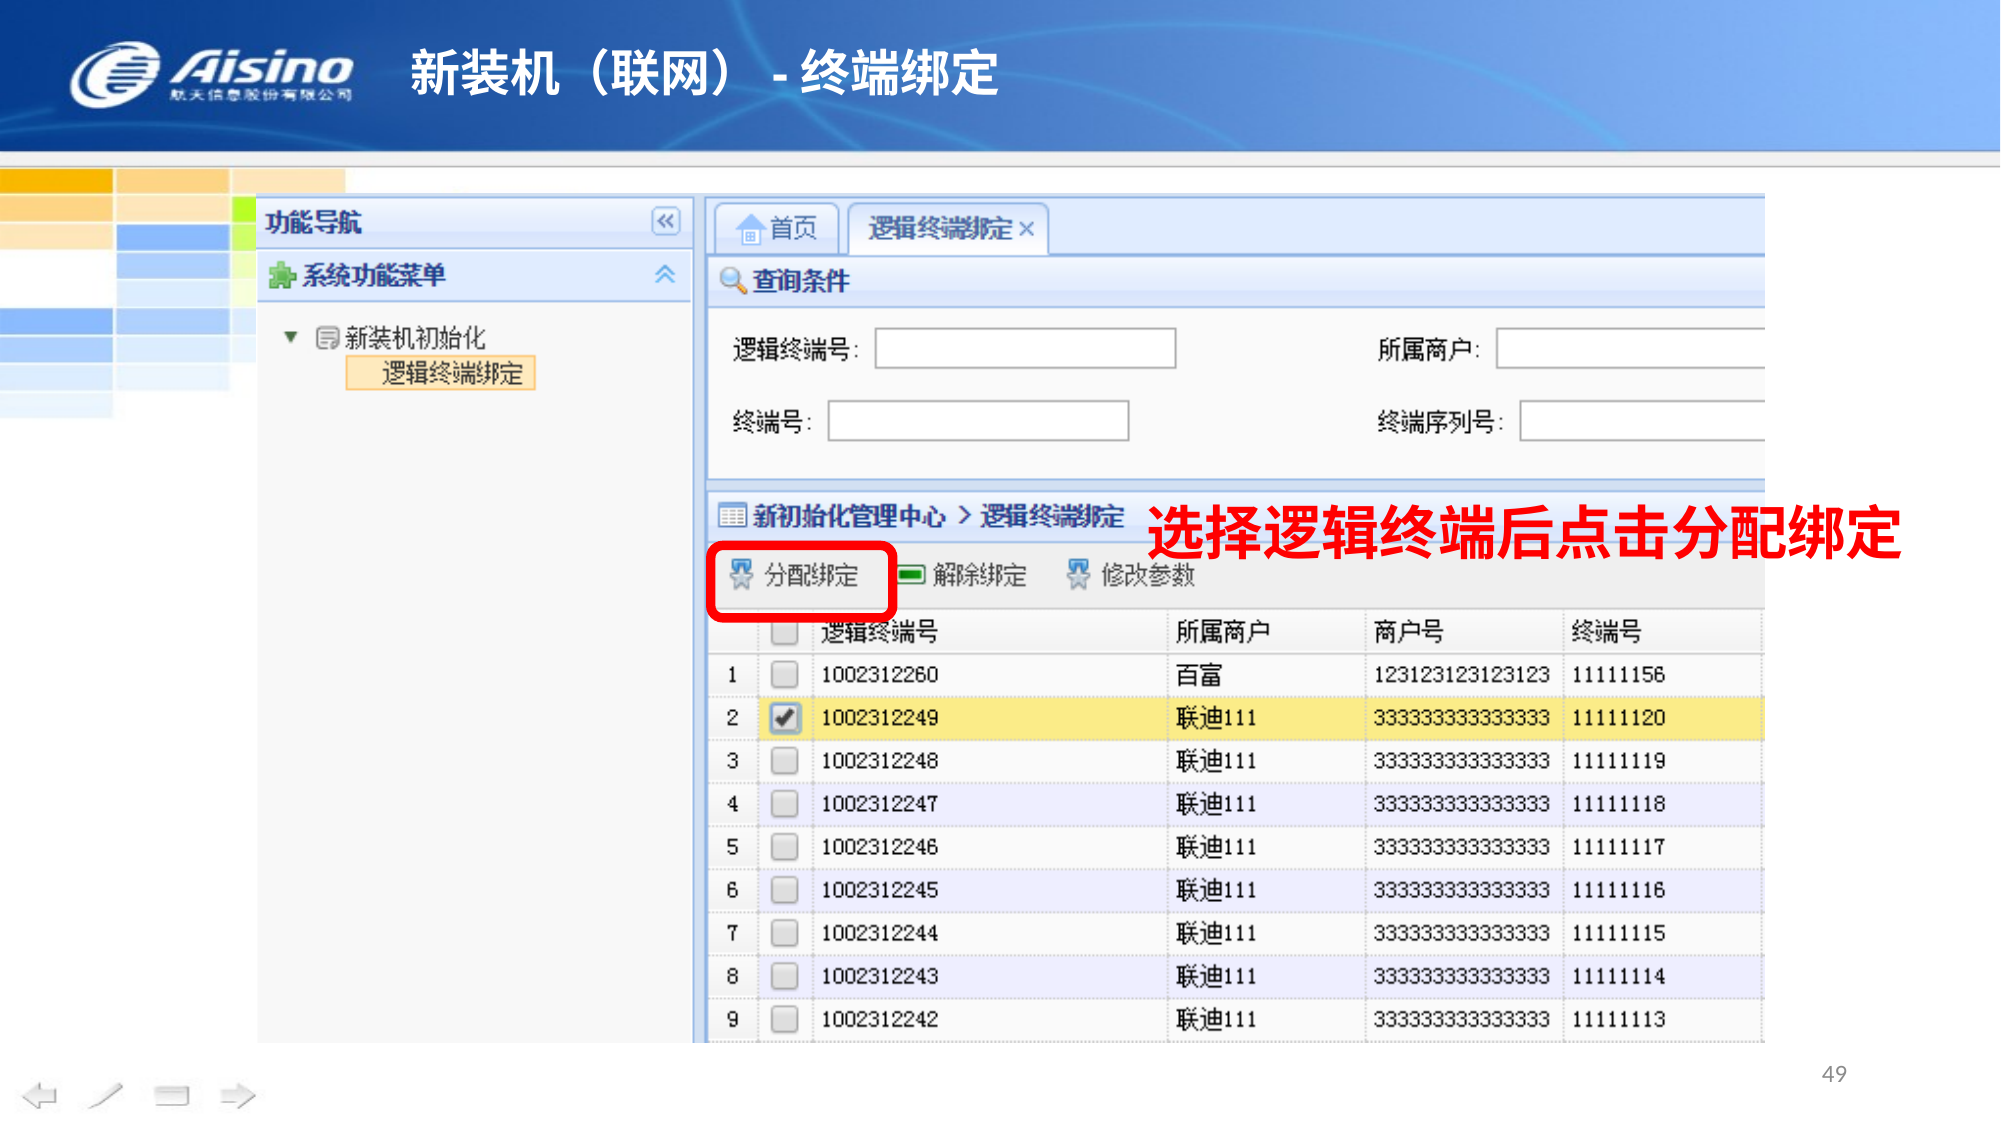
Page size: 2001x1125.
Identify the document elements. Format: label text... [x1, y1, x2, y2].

text_box 新装机（联网）-终端绑定 [395, 33, 1027, 109]
text_box 选择逻辑终端后点击分配绑定 [1765, 488, 1919, 574]
slide_number 49 [1412, 1042, 1863, 1103]
picture [0, 0, 2001, 1125]
